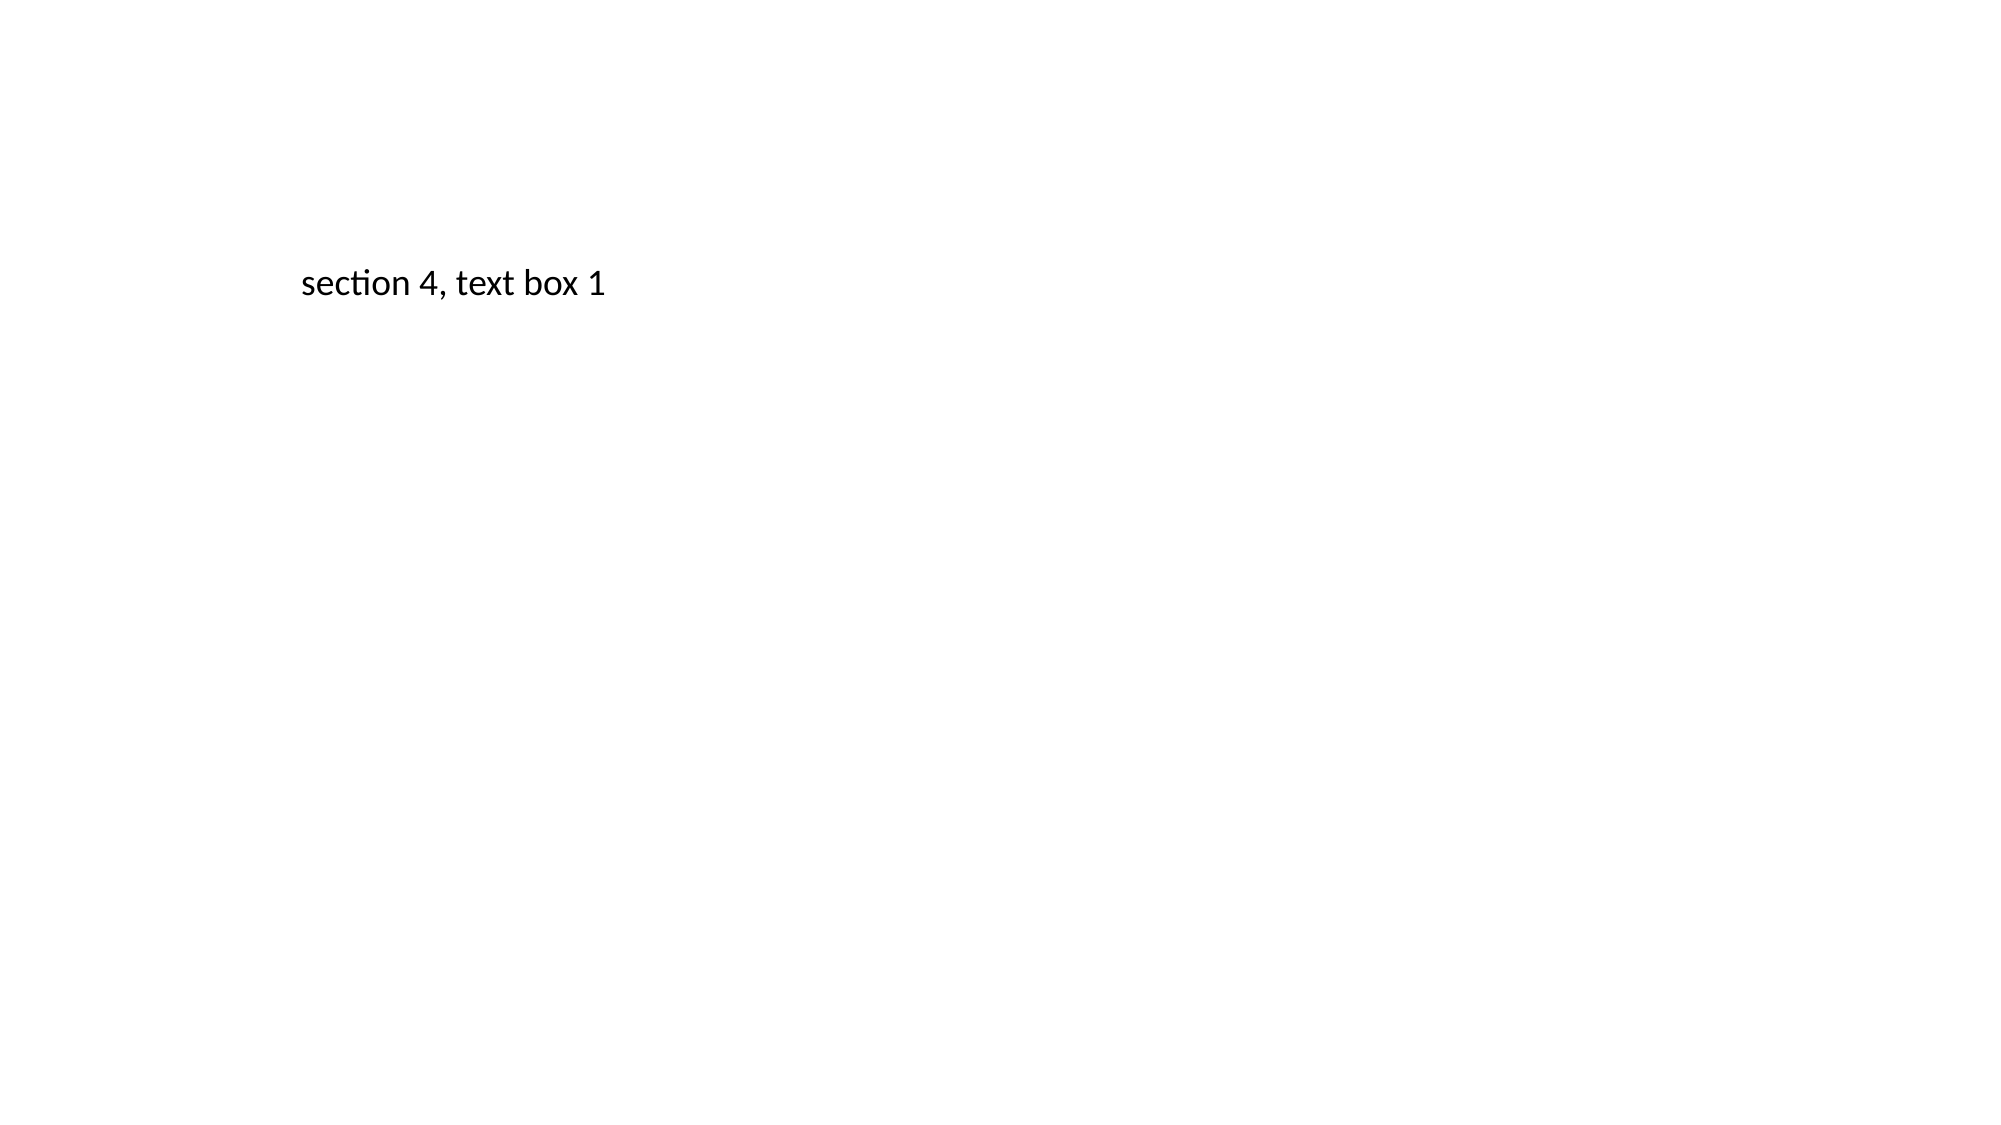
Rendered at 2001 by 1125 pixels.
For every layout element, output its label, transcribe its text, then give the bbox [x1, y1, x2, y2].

text_box section 4, text box 1 [286, 251, 1066, 311]
